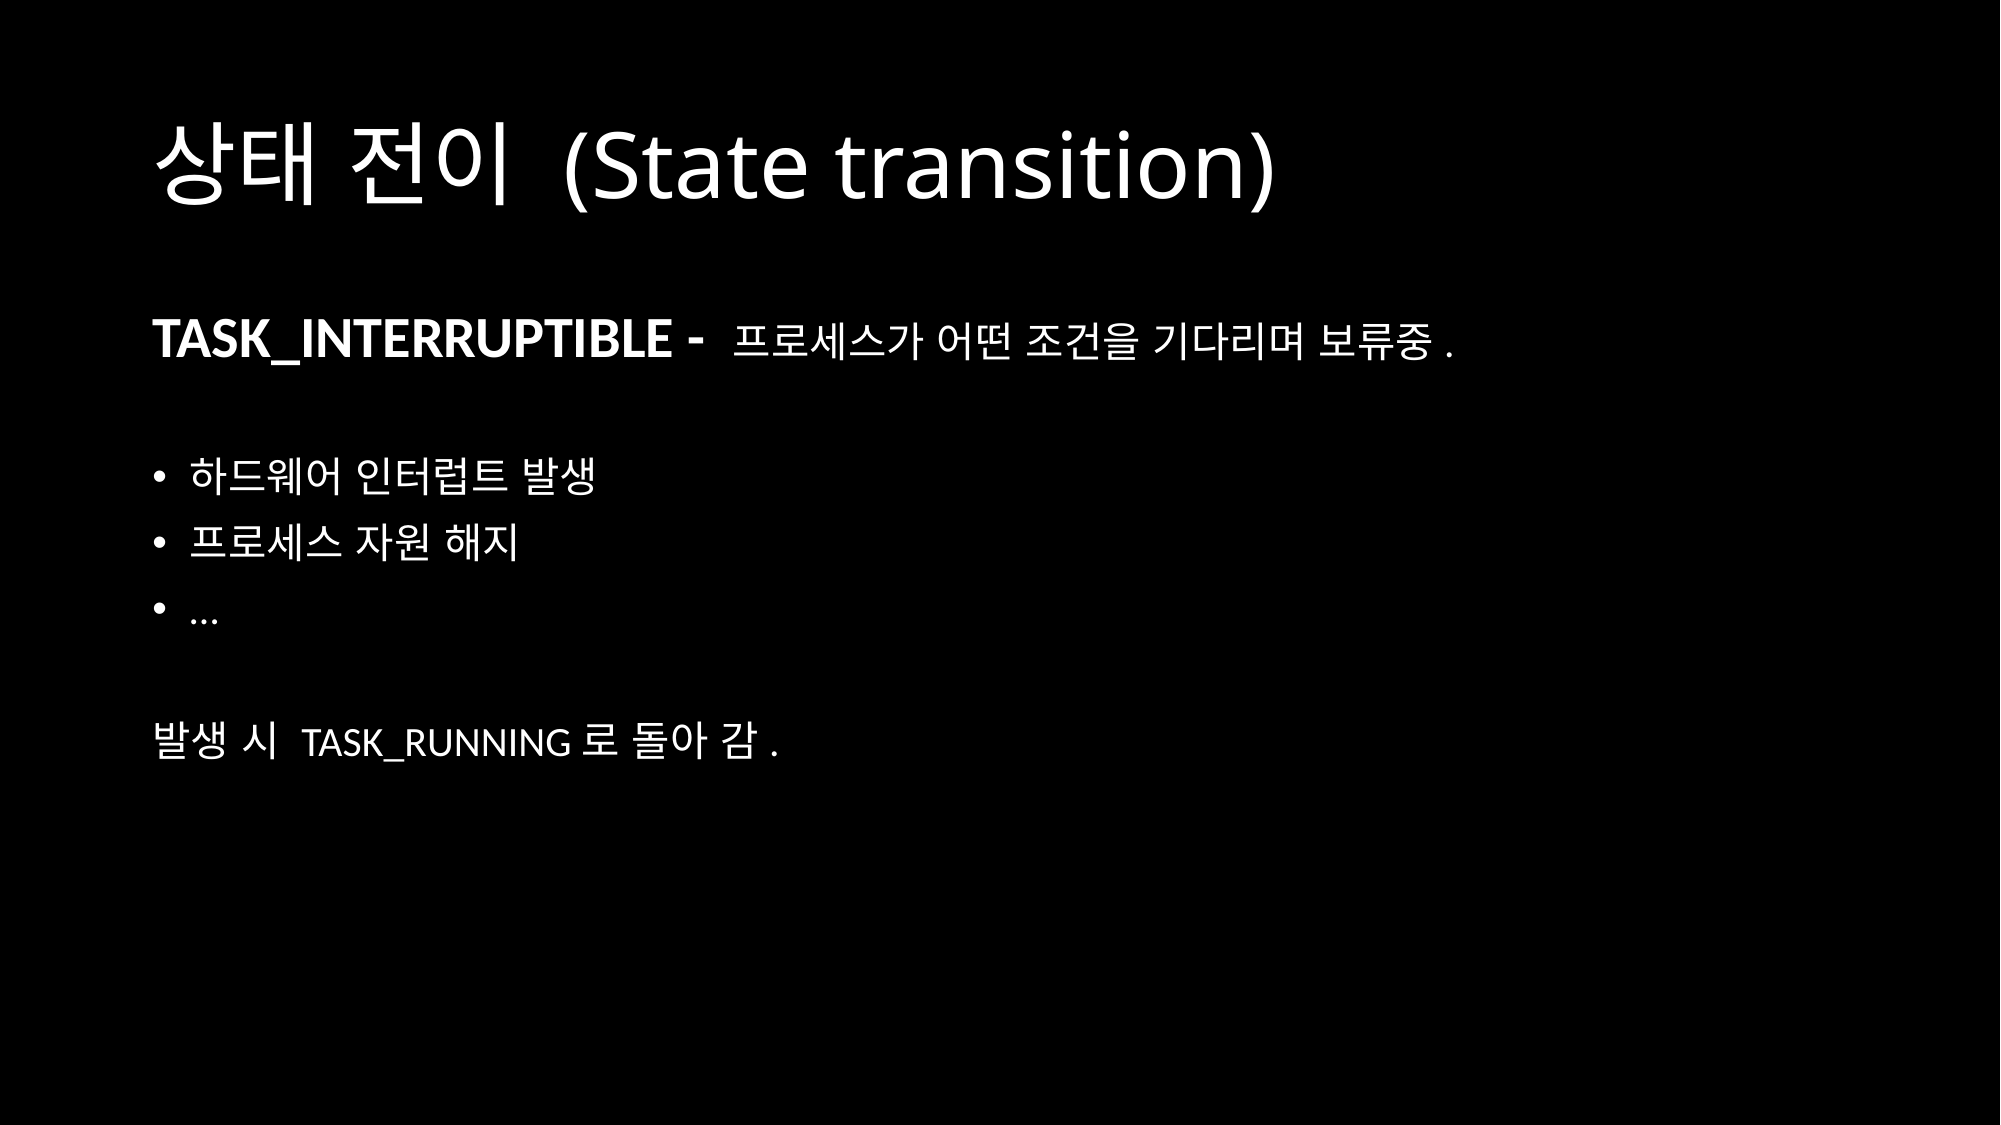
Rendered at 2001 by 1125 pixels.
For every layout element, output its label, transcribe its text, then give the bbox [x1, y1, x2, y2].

title 상태 전이 (State transition) [137, 59, 1863, 278]
list TASK_INTERRUPTIBLE - 프로세스가 어떤 조건을 기다리며 보류중. 하드웨어 인터럽트 발생 프로세스 자원 해지 … 발생 시 TASK_RUNNING로 돌아 감. [137, 299, 1863, 1014]
